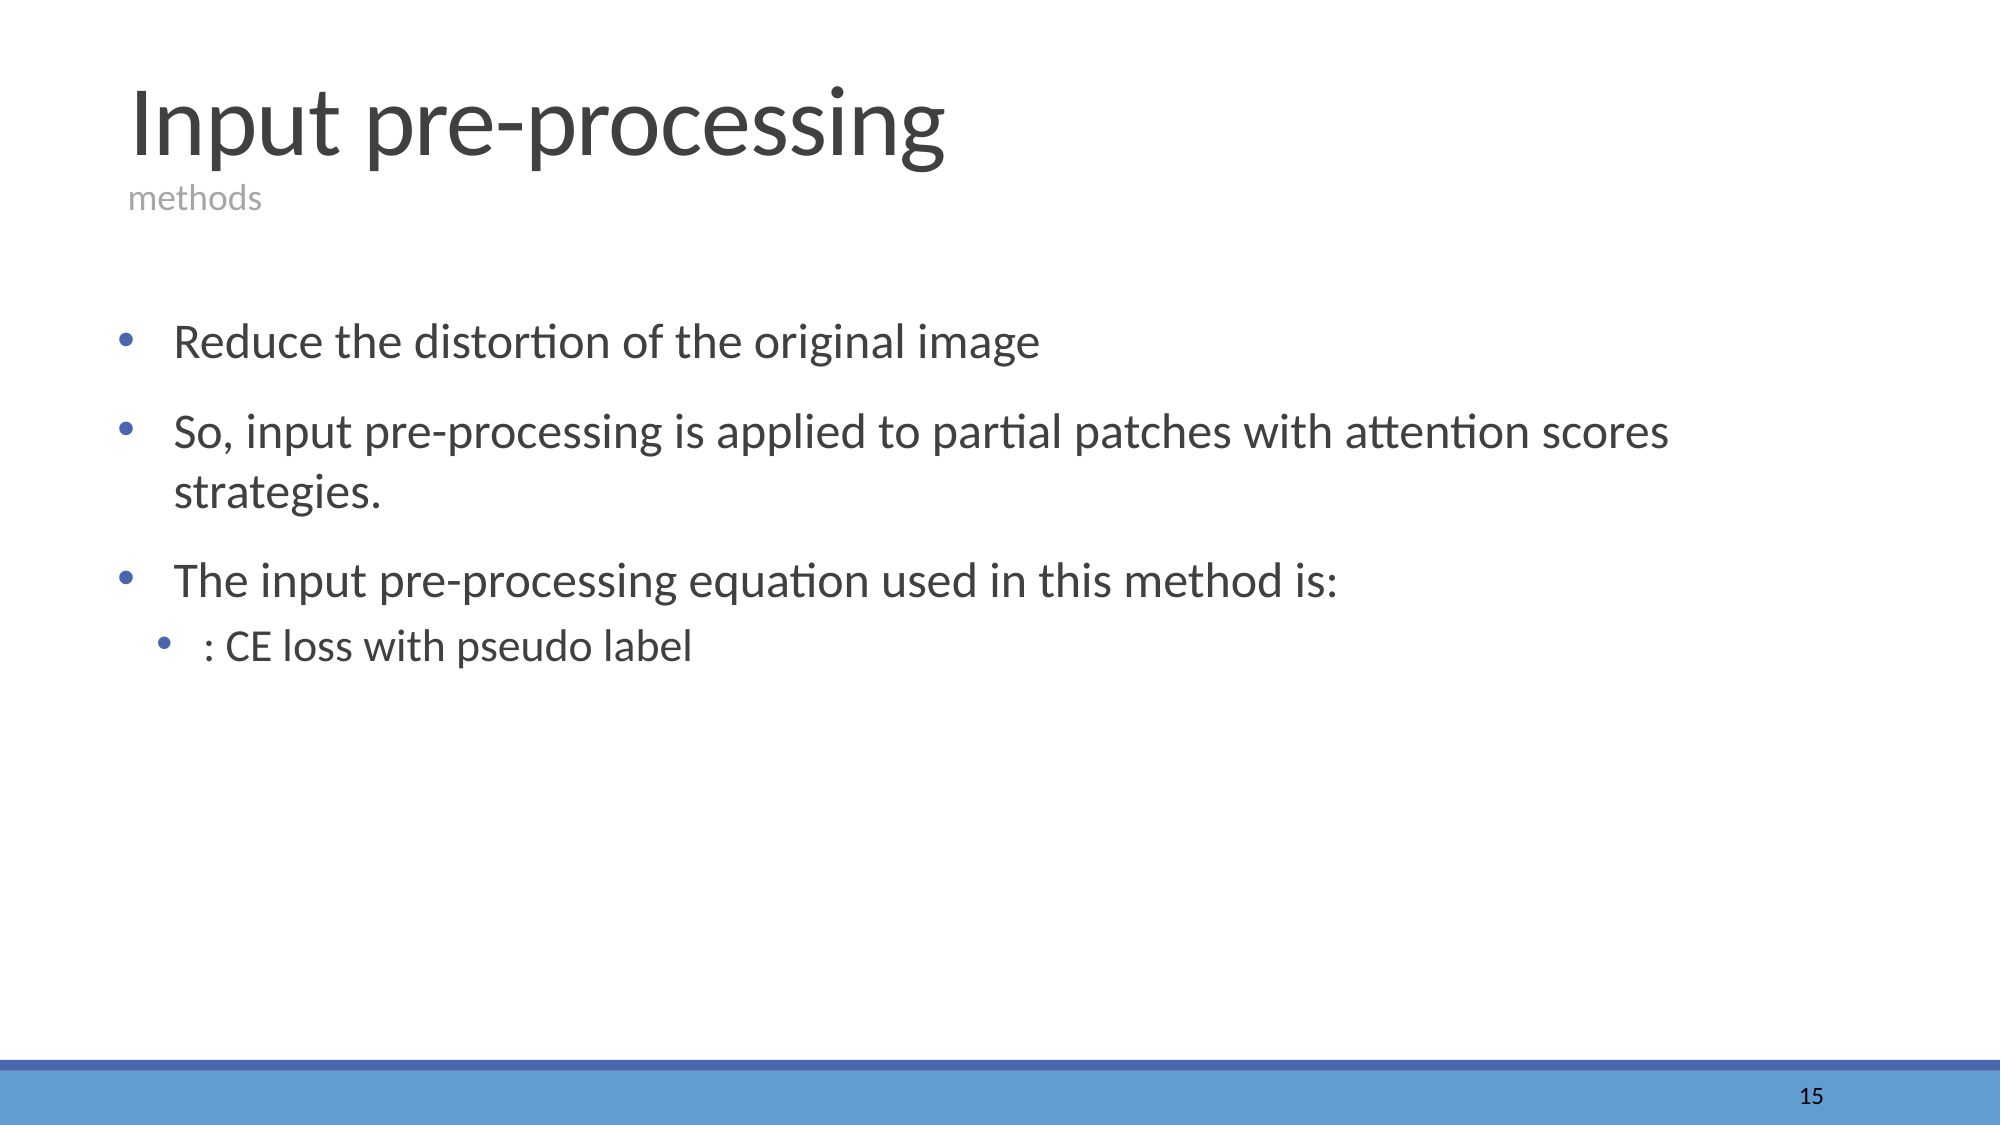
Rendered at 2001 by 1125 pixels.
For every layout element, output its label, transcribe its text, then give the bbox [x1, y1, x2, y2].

slide_number 15 [1624, 1064, 1840, 1125]
title Input pre-processing [114, 31, 1888, 183]
text_box methods [112, 165, 683, 226]
